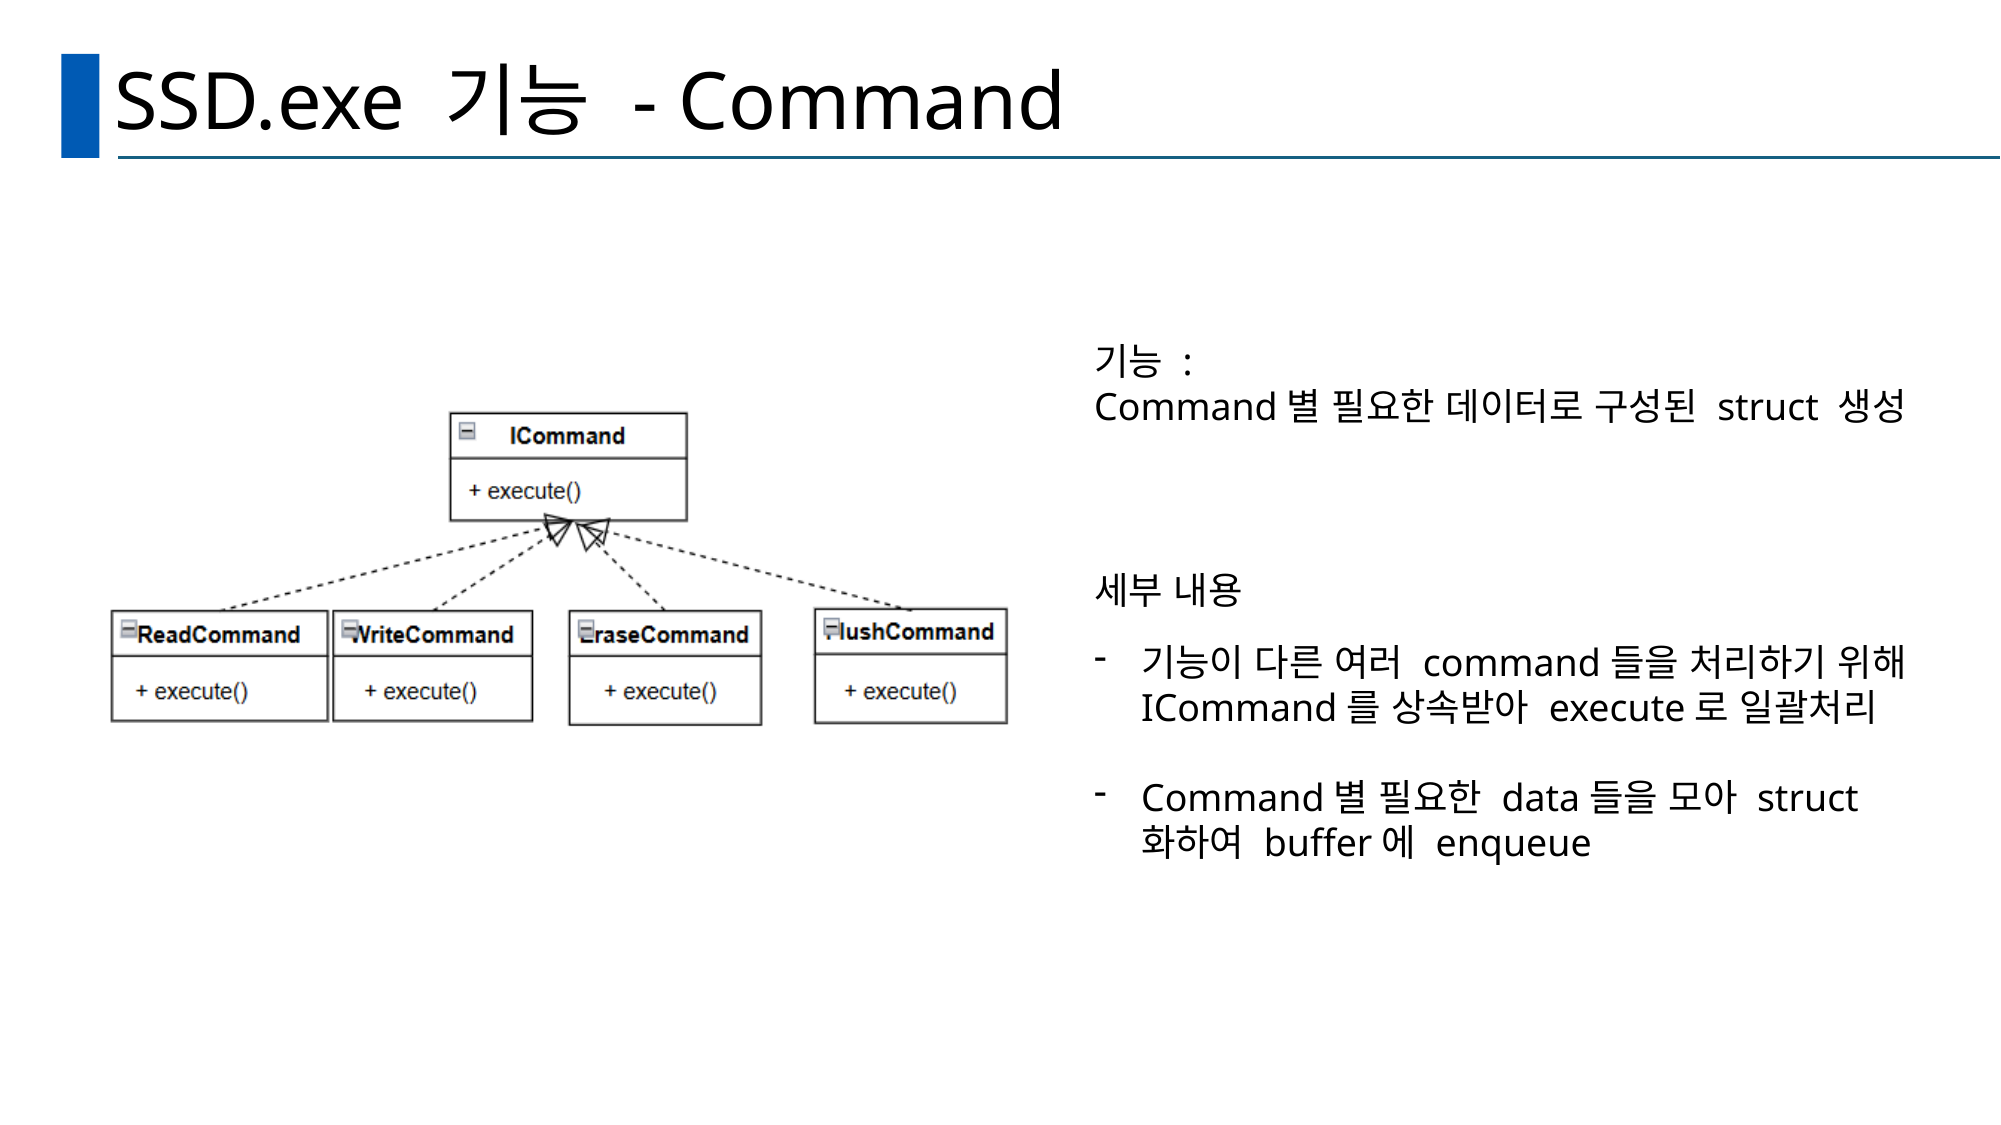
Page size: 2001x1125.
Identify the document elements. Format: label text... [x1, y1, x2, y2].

picture [99, 366, 1032, 759]
text_box 기능이 다른 여러 command들을 처리하기 위해 ICommand를 상속받아 execute로 일괄처리 Command별 필요한 data들을 모아 struct화하여 buffer에 enqueue [1079, 631, 1963, 872]
title SSD.exe 기능 - Command [99, 50, 1825, 158]
text_box 기능 : Command별 필요한 데이터로 구성된 struct 생성 [1079, 331, 1955, 436]
text_box 세부 내용 [1079, 559, 1955, 620]
